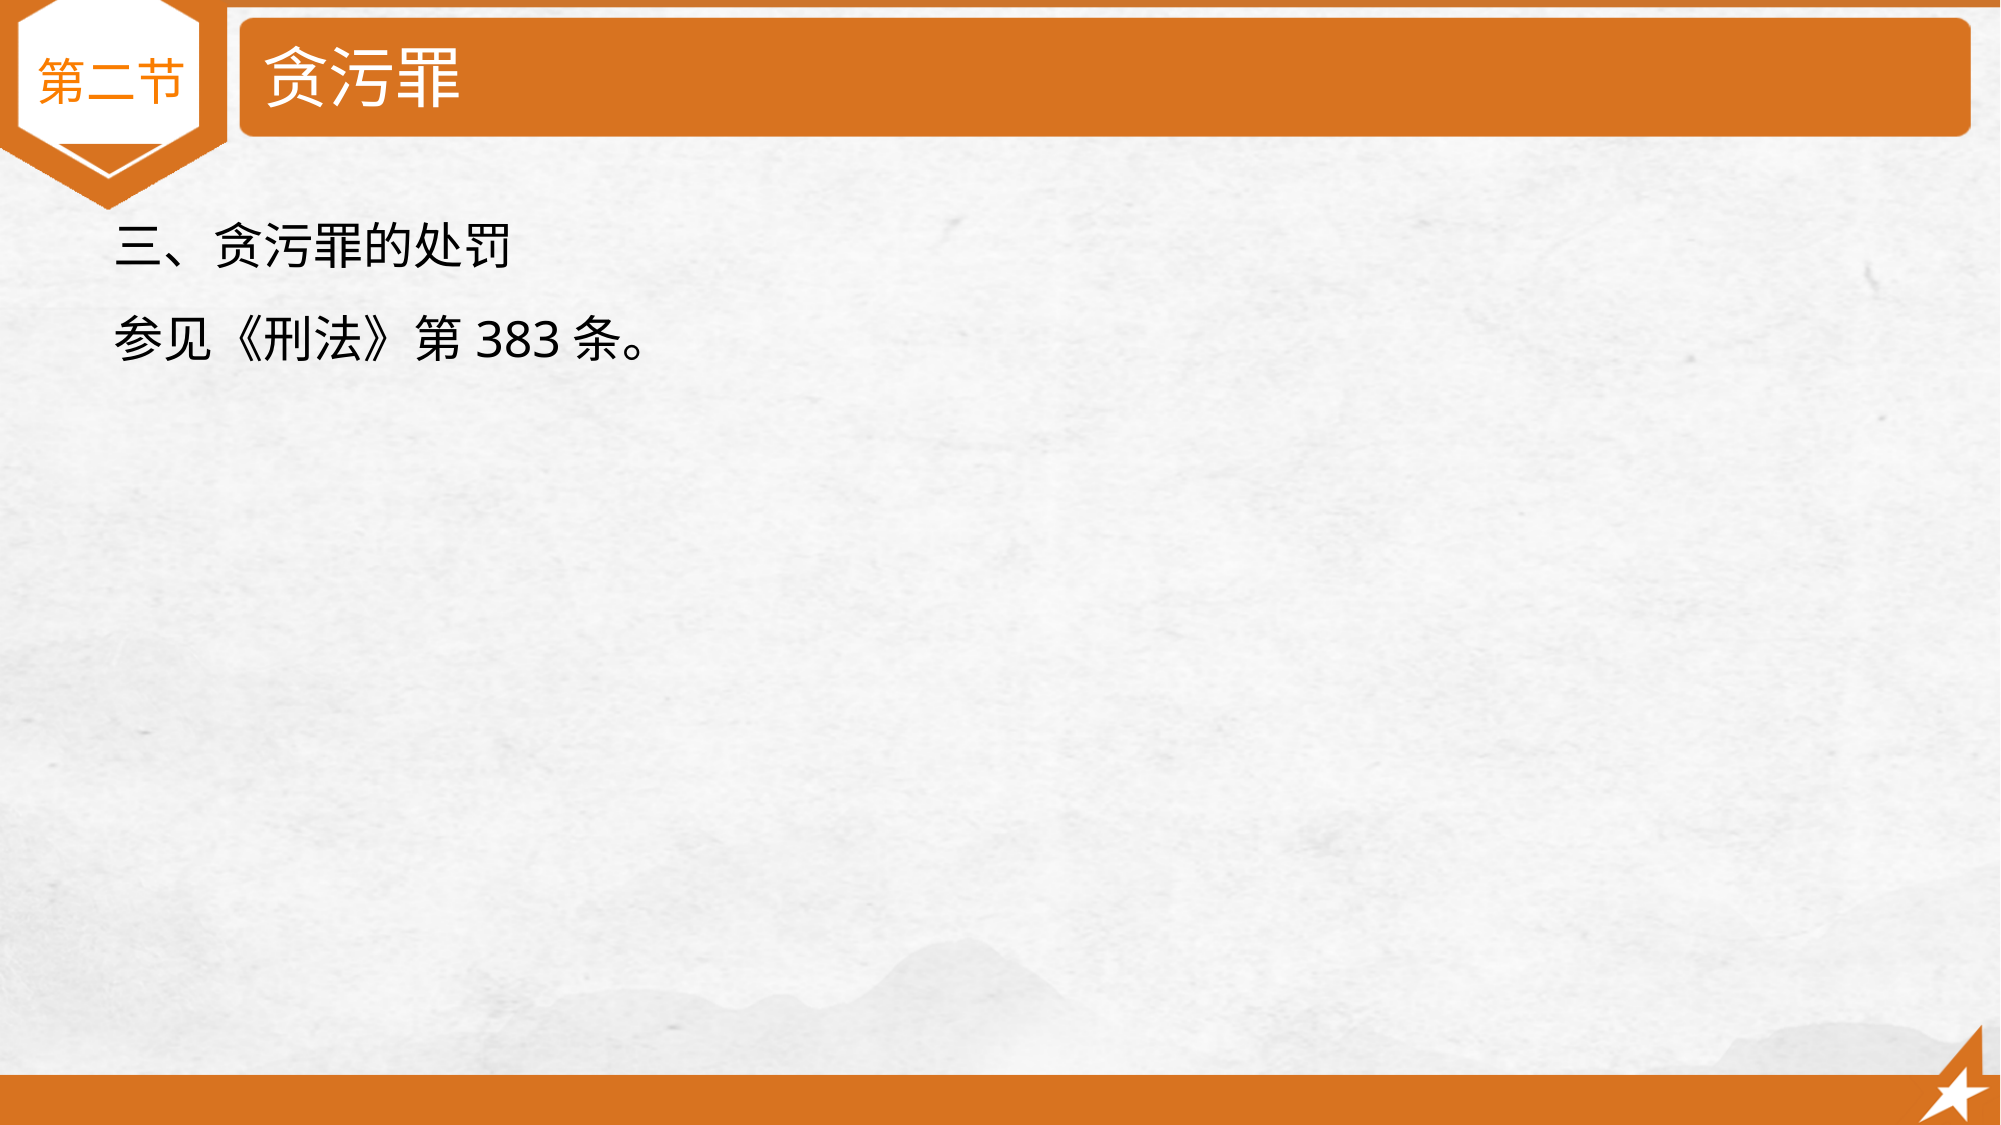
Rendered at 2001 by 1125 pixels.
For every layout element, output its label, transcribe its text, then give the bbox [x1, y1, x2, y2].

title 贪污罪 [247, 32, 1958, 131]
picture [0, 0, 2001, 1125]
list 三、贪污罪的处罚 参见《刑法》第383条。 [98, 195, 1896, 1014]
text_box 第二节 [22, 43, 202, 119]
